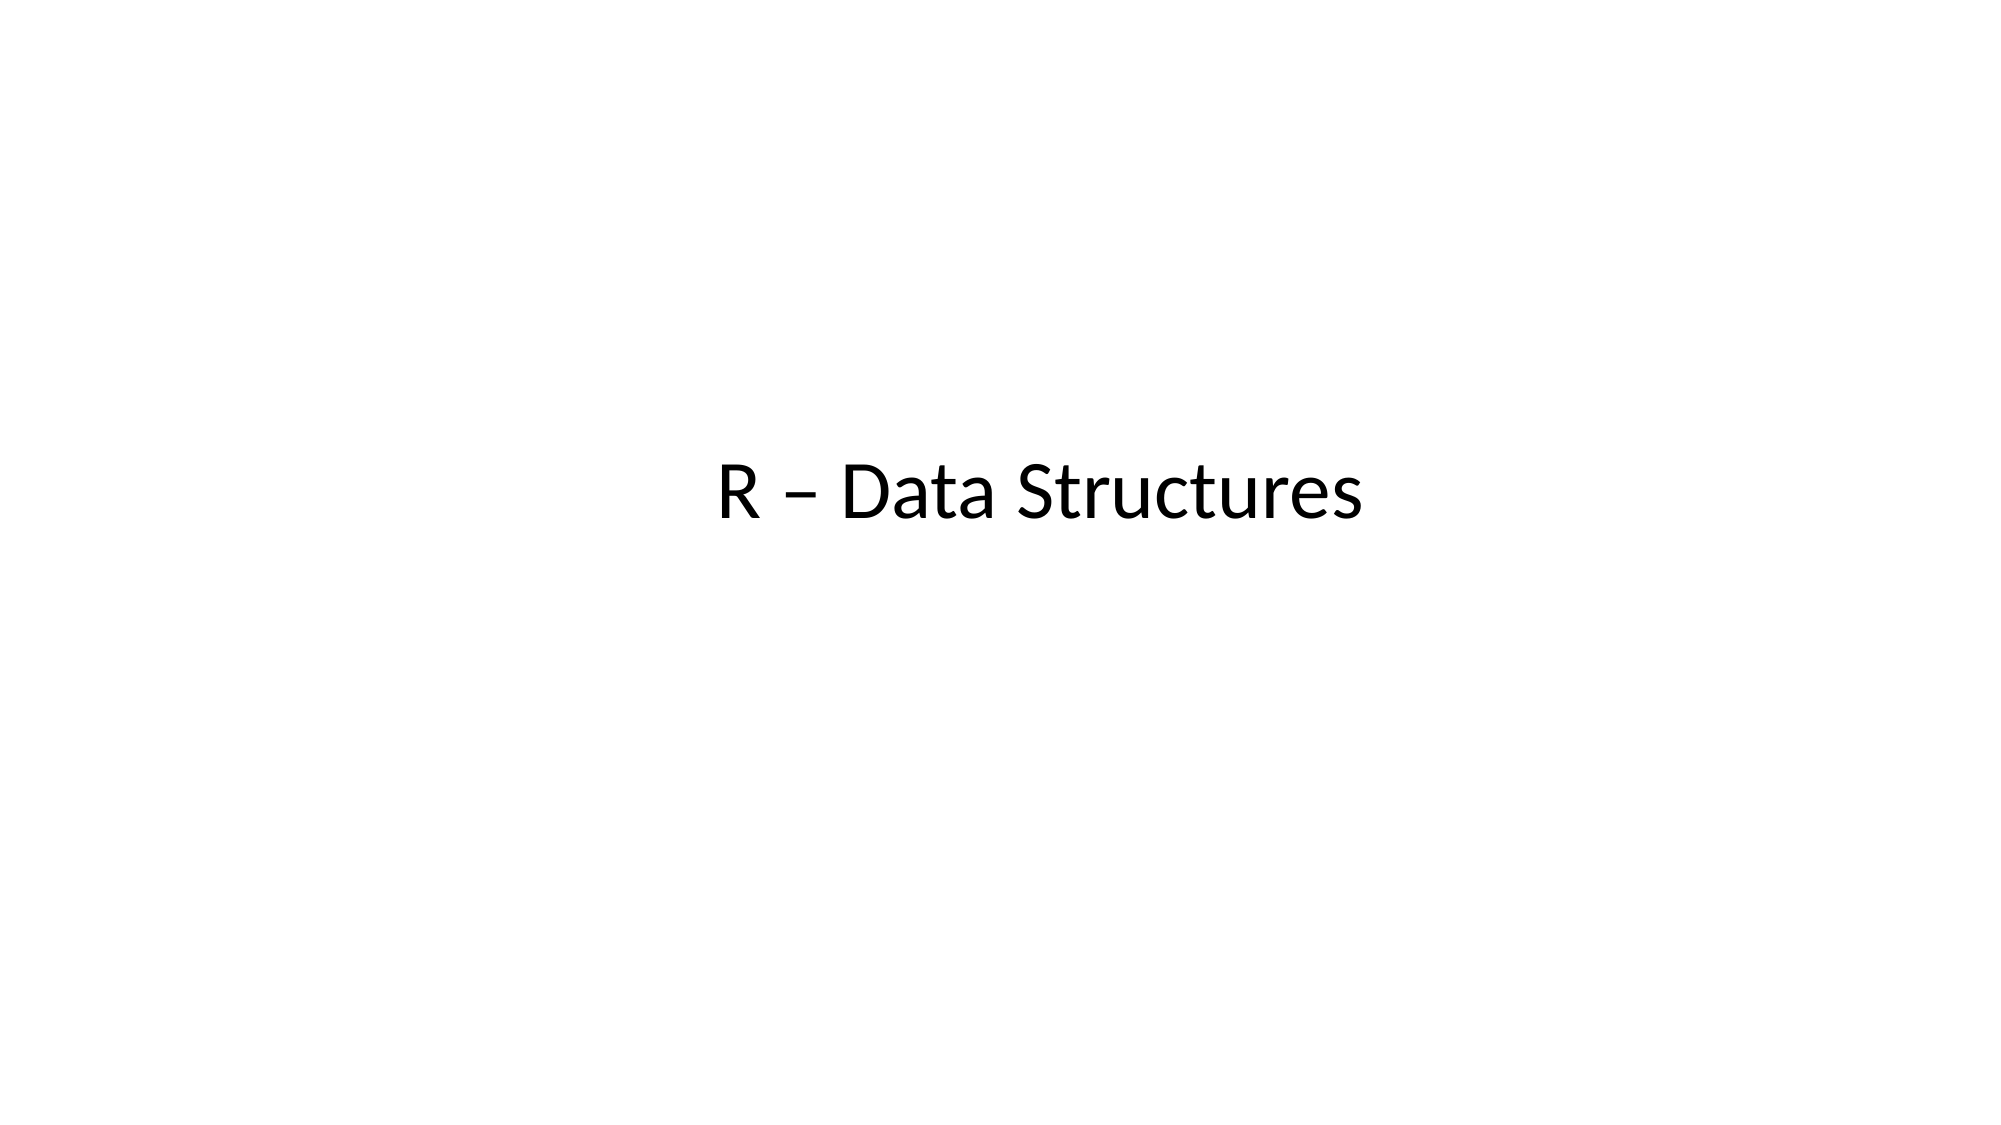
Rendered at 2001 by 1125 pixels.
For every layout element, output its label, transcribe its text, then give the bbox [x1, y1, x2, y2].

subtitle R – Data Structures [290, 438, 1791, 544]
